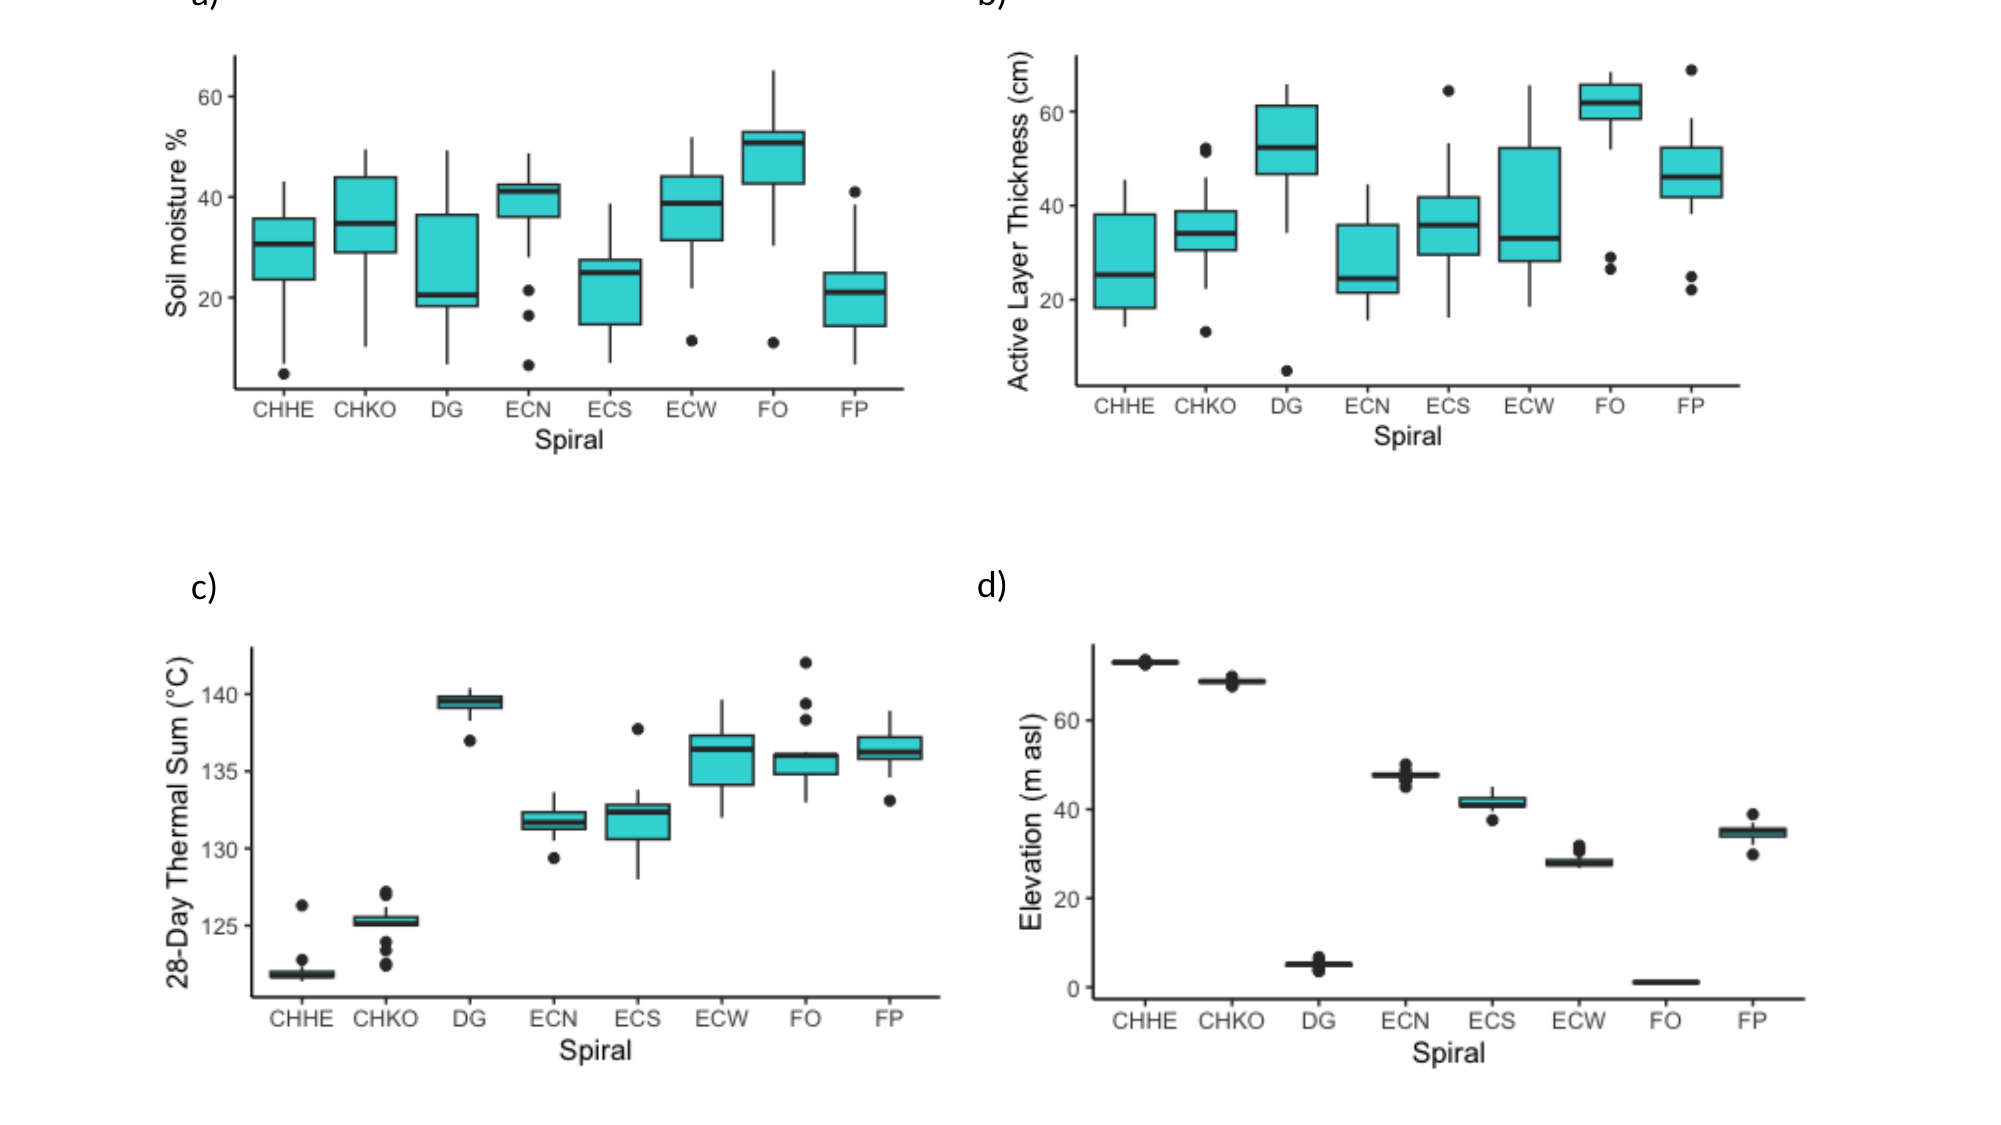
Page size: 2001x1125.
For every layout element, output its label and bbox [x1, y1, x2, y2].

text_box [101, 0, 1899, 1125]
